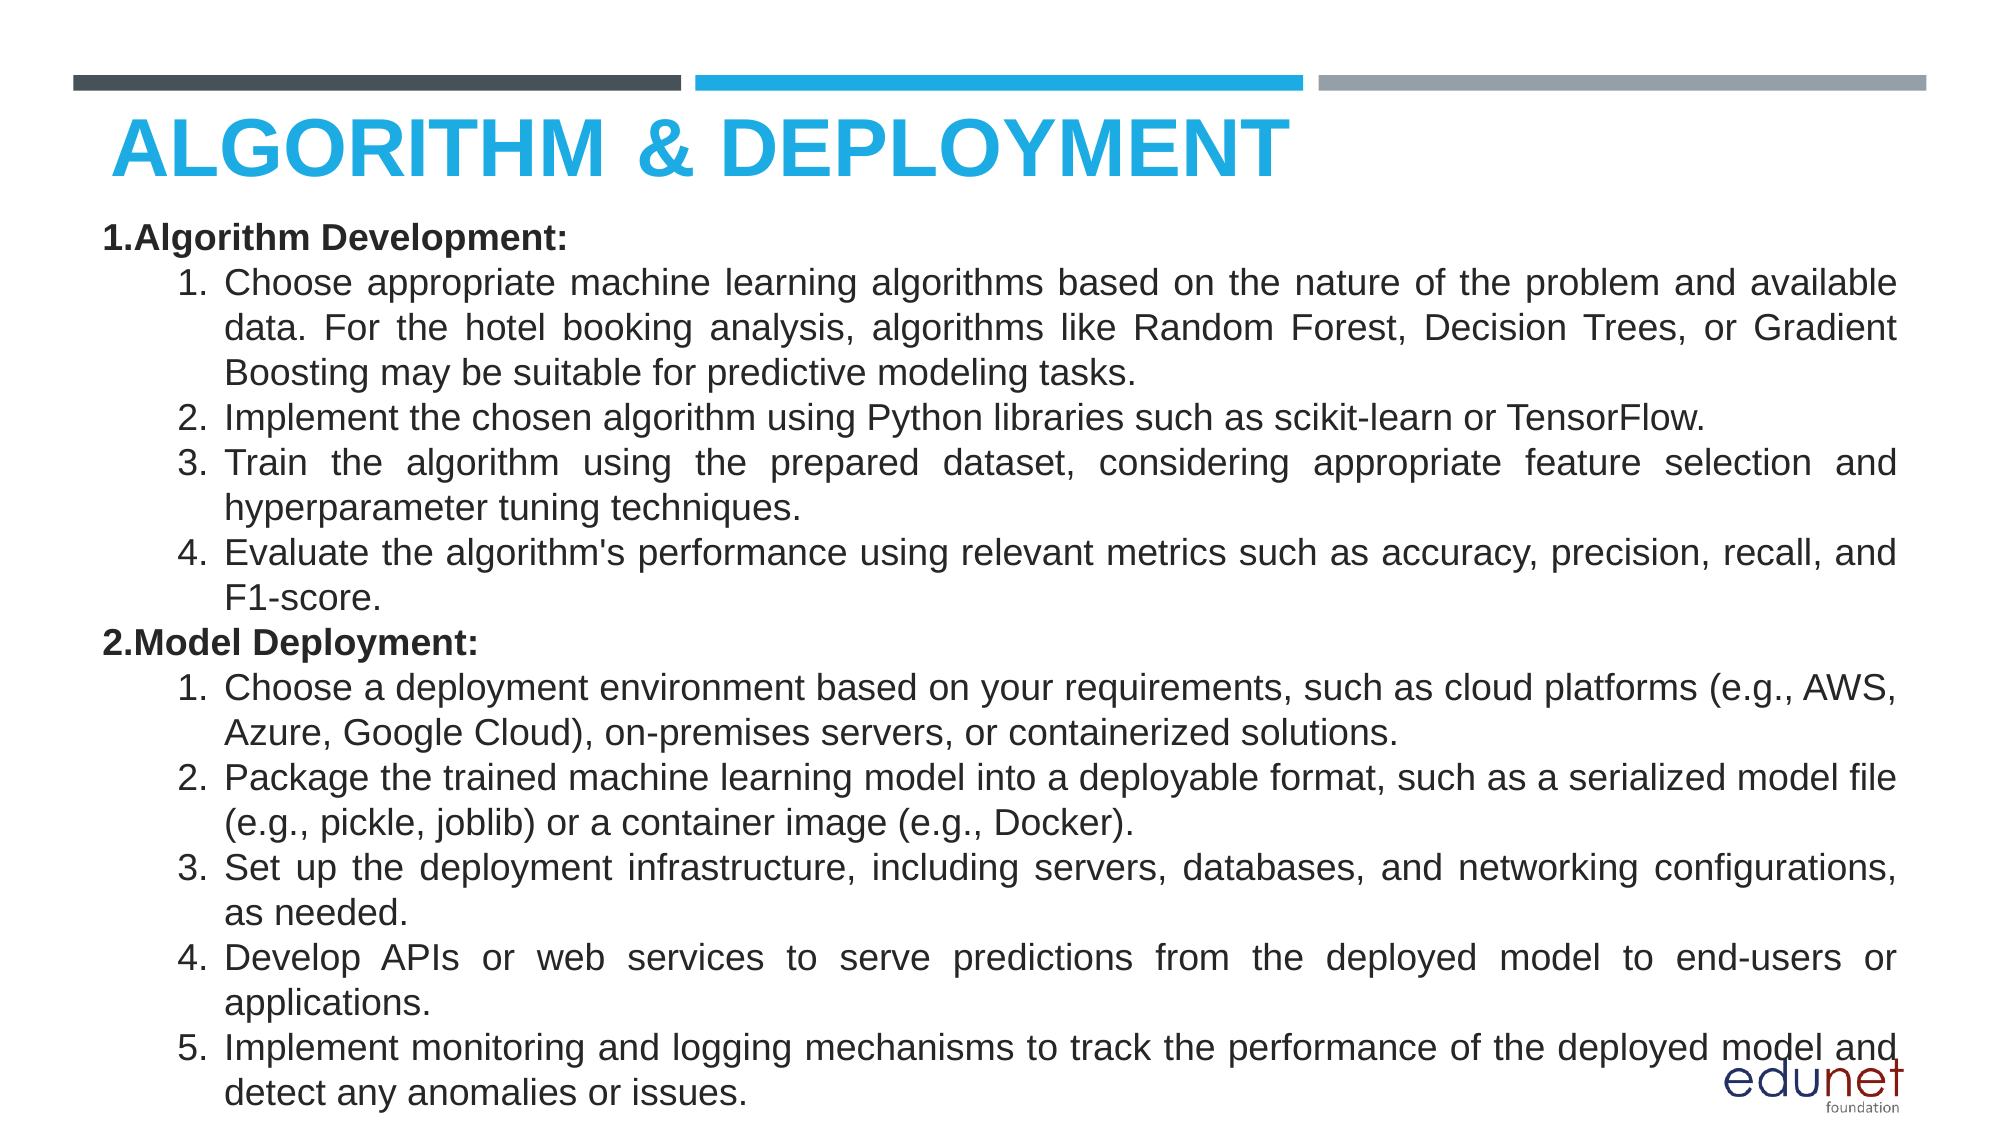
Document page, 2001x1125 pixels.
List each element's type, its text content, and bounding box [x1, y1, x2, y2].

text_box Algorithm Development: Choose appropriate machine learning algorithms based on the nature of the problem and available data. For the hotel booking analysis, algorithms like Random Forest, Decision Trees, or Gradient Boosting may be suitable for predictive modeling tasks. Implement the chosen algorithm using Python libraries such as scikit-learn or TensorFlow. Train the algorithm using the prepared dataset, considering appropriate feature selection and hyperparameter tuning techniques. Evaluate the algorithm's performance using relevant metrics such as accuracy, precision, recall, and F1-score. Model Deployment: Choose a deployment environment based on your requirements, such as cloud platforms (e.g., AWS, Azure, Google Cloud), on-premises servers, or containerized solutions. Package the trained machine learning model into a deployable format, such as a serialized model file (e.g., pickle, joblib) or a container image (e.g., Docker). Set up the deployment infrastructure, including servers, databases, and networking configurations, as needed. Develop APIs or web services to serve predictions from the deployed model to end-users or applications. Implement monitoring and logging mechanisms to track the performance of the deployed model and detect any anomalies or issues. [87, 205, 1913, 1121]
title ALGORITHM & DEPLOYMENT [108, 91, 1297, 205]
